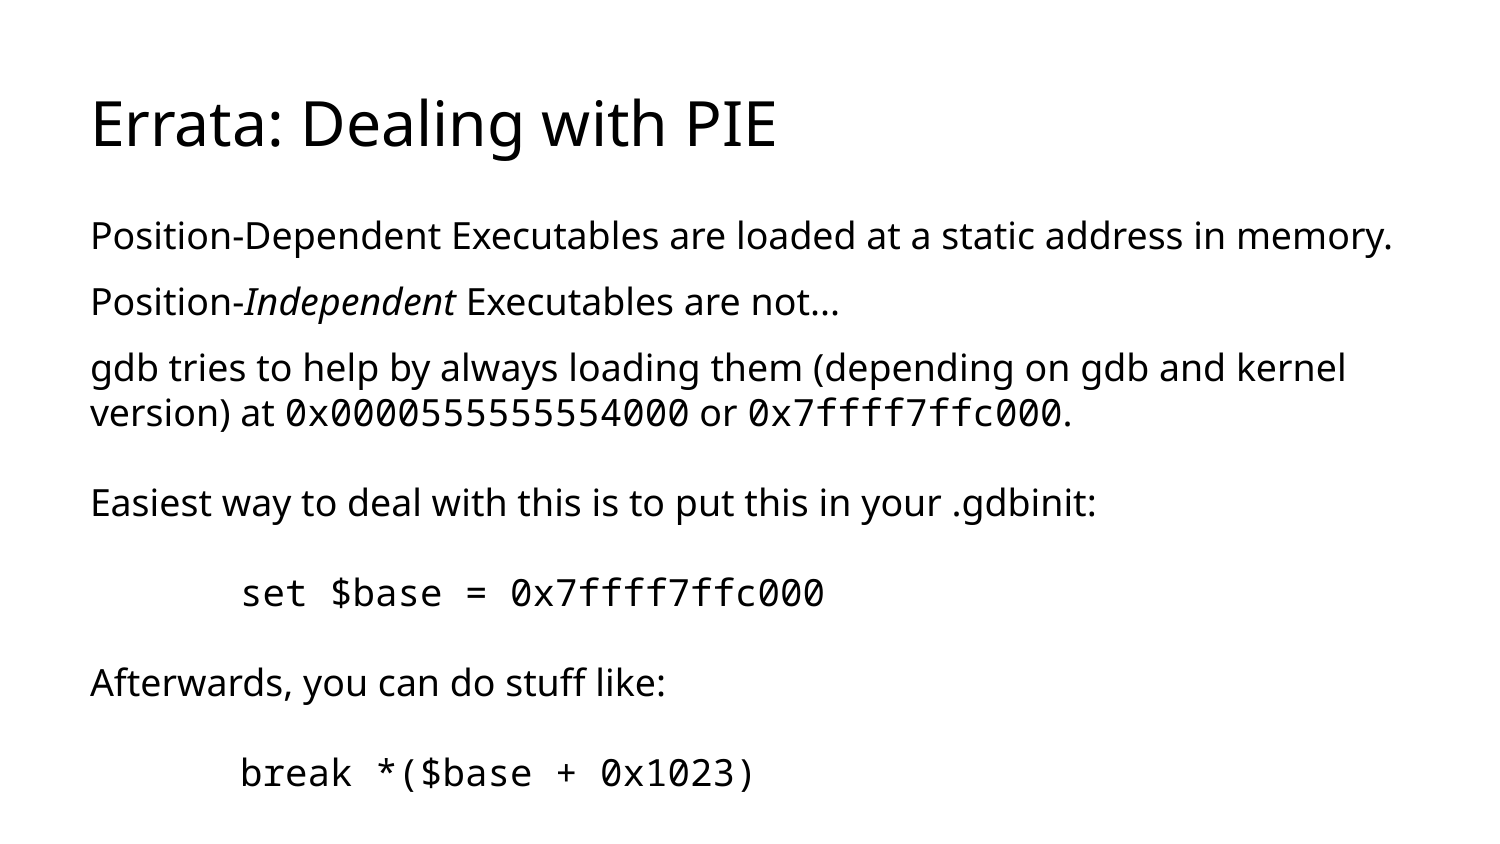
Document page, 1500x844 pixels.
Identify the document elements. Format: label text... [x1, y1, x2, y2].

list Position-Dependent Executables are loaded at a static address in memory. Position-Independent Executables are not... gdb tries to help by always loading them (depending on gdb and kernel version) at 0x0000555555554000 or 0x7ffff7ffc000. Easiest way to deal with this is to put this in your .gdbinit: set $base = 0x7ffff7ffc000 Afterwards, you can do stuff like: break *($base + 0x1023) [75, 196, 1425, 808]
title Errata: Dealing with PIE [75, 33, 1425, 175]
